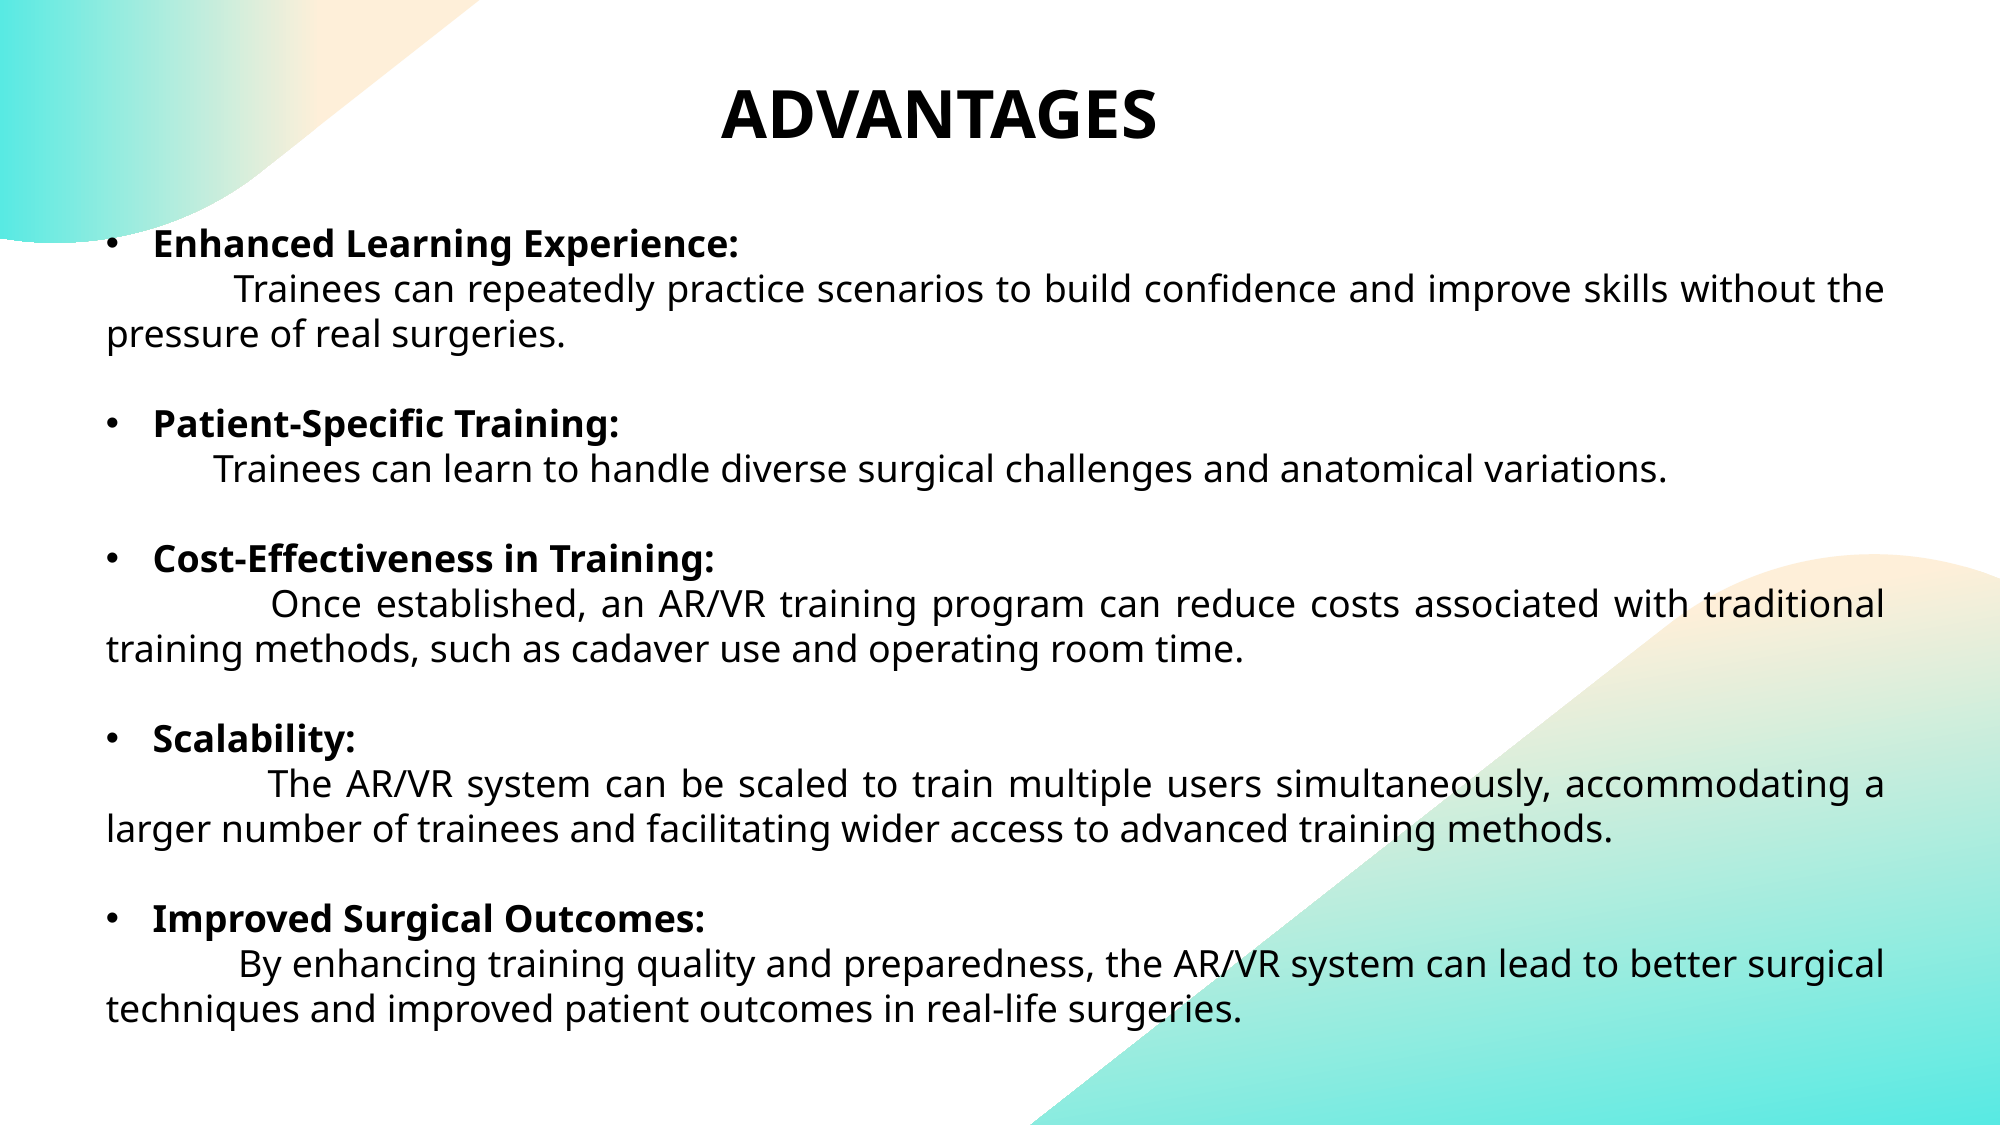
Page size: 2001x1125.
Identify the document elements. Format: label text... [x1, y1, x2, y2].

text_box ADVANTAGES [706, 64, 1429, 160]
text_box Enhanced Learning Experience: Trainees can repeatedly practice scenarios to build confidence and improve skills without the pressure of real surgeries. Patient-Specific Training: Trainees can learn to handle diverse surgical challenges and anatomical variations. Cost-Effectiveness in Training: Once established, an AR/VR training program can reduce costs associated with traditional training methods, such as cadaver use and operating room time. Scalability: The AR/VR system can be scaled to train multiple users simultaneously, accommodating a larger number of trainees and facilitating wider access to advanced training methods. Improved Surgical Outcomes: By enhancing training quality and preparedness, the AR/VR system can lead to better surgical techniques and improved patient outcomes in real-life surgeries. [90, 212, 1902, 1083]
